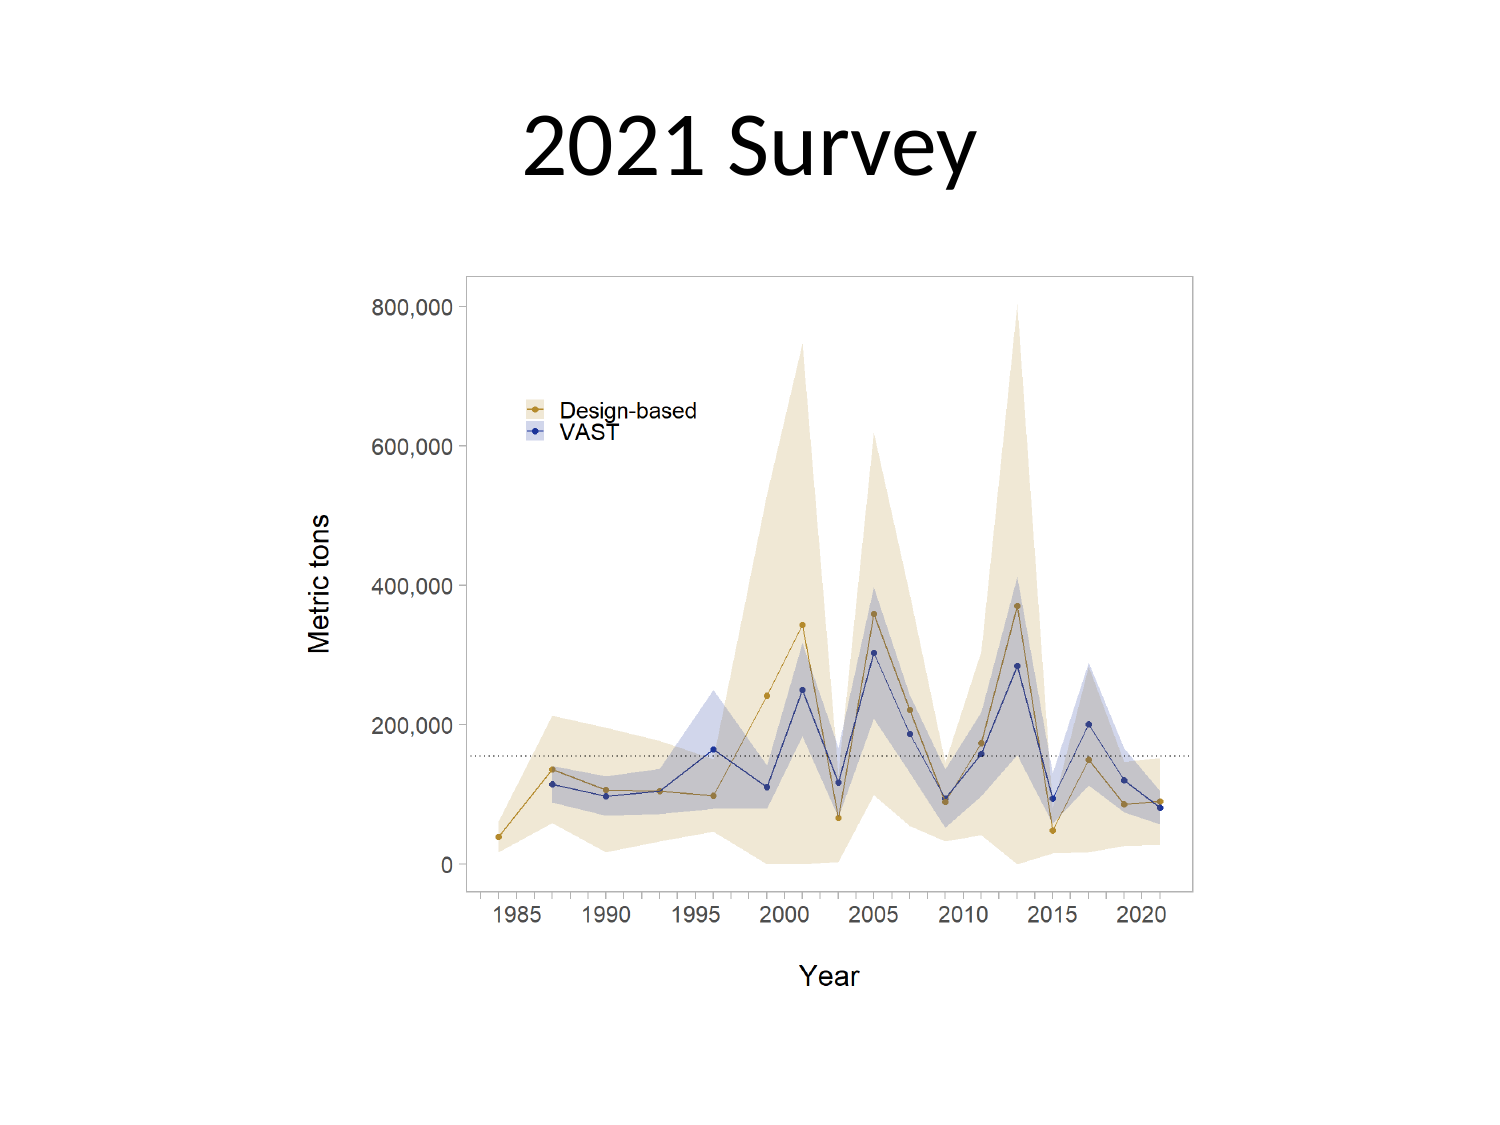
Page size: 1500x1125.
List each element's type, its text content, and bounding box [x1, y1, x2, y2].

picture [293, 262, 1207, 1005]
title 2021 Survey [75, 45, 1425, 233]
